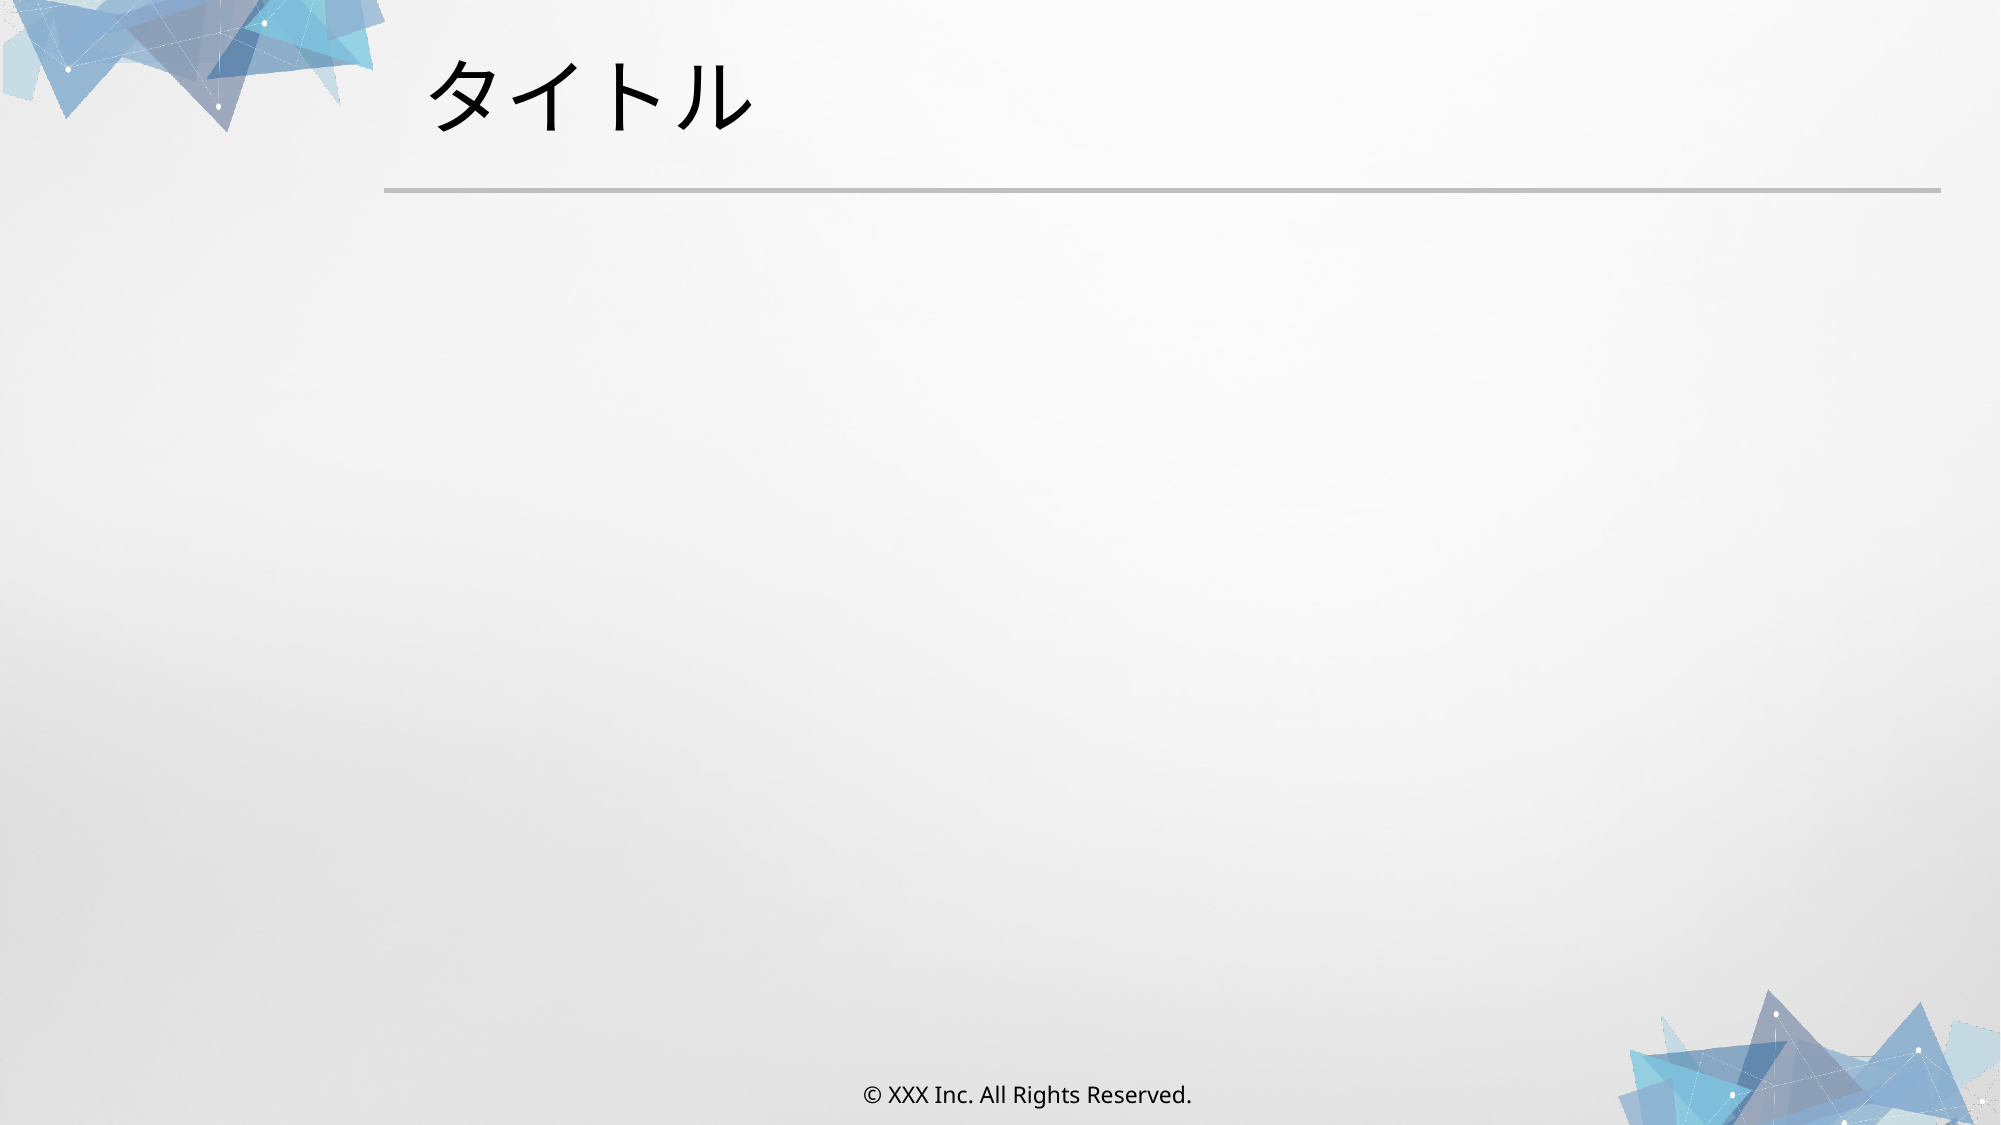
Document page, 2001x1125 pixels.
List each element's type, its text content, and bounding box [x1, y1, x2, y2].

picture [3, 0, 385, 132]
picture [1618, 989, 2001, 1125]
title タイトル [407, 0, 1970, 211]
